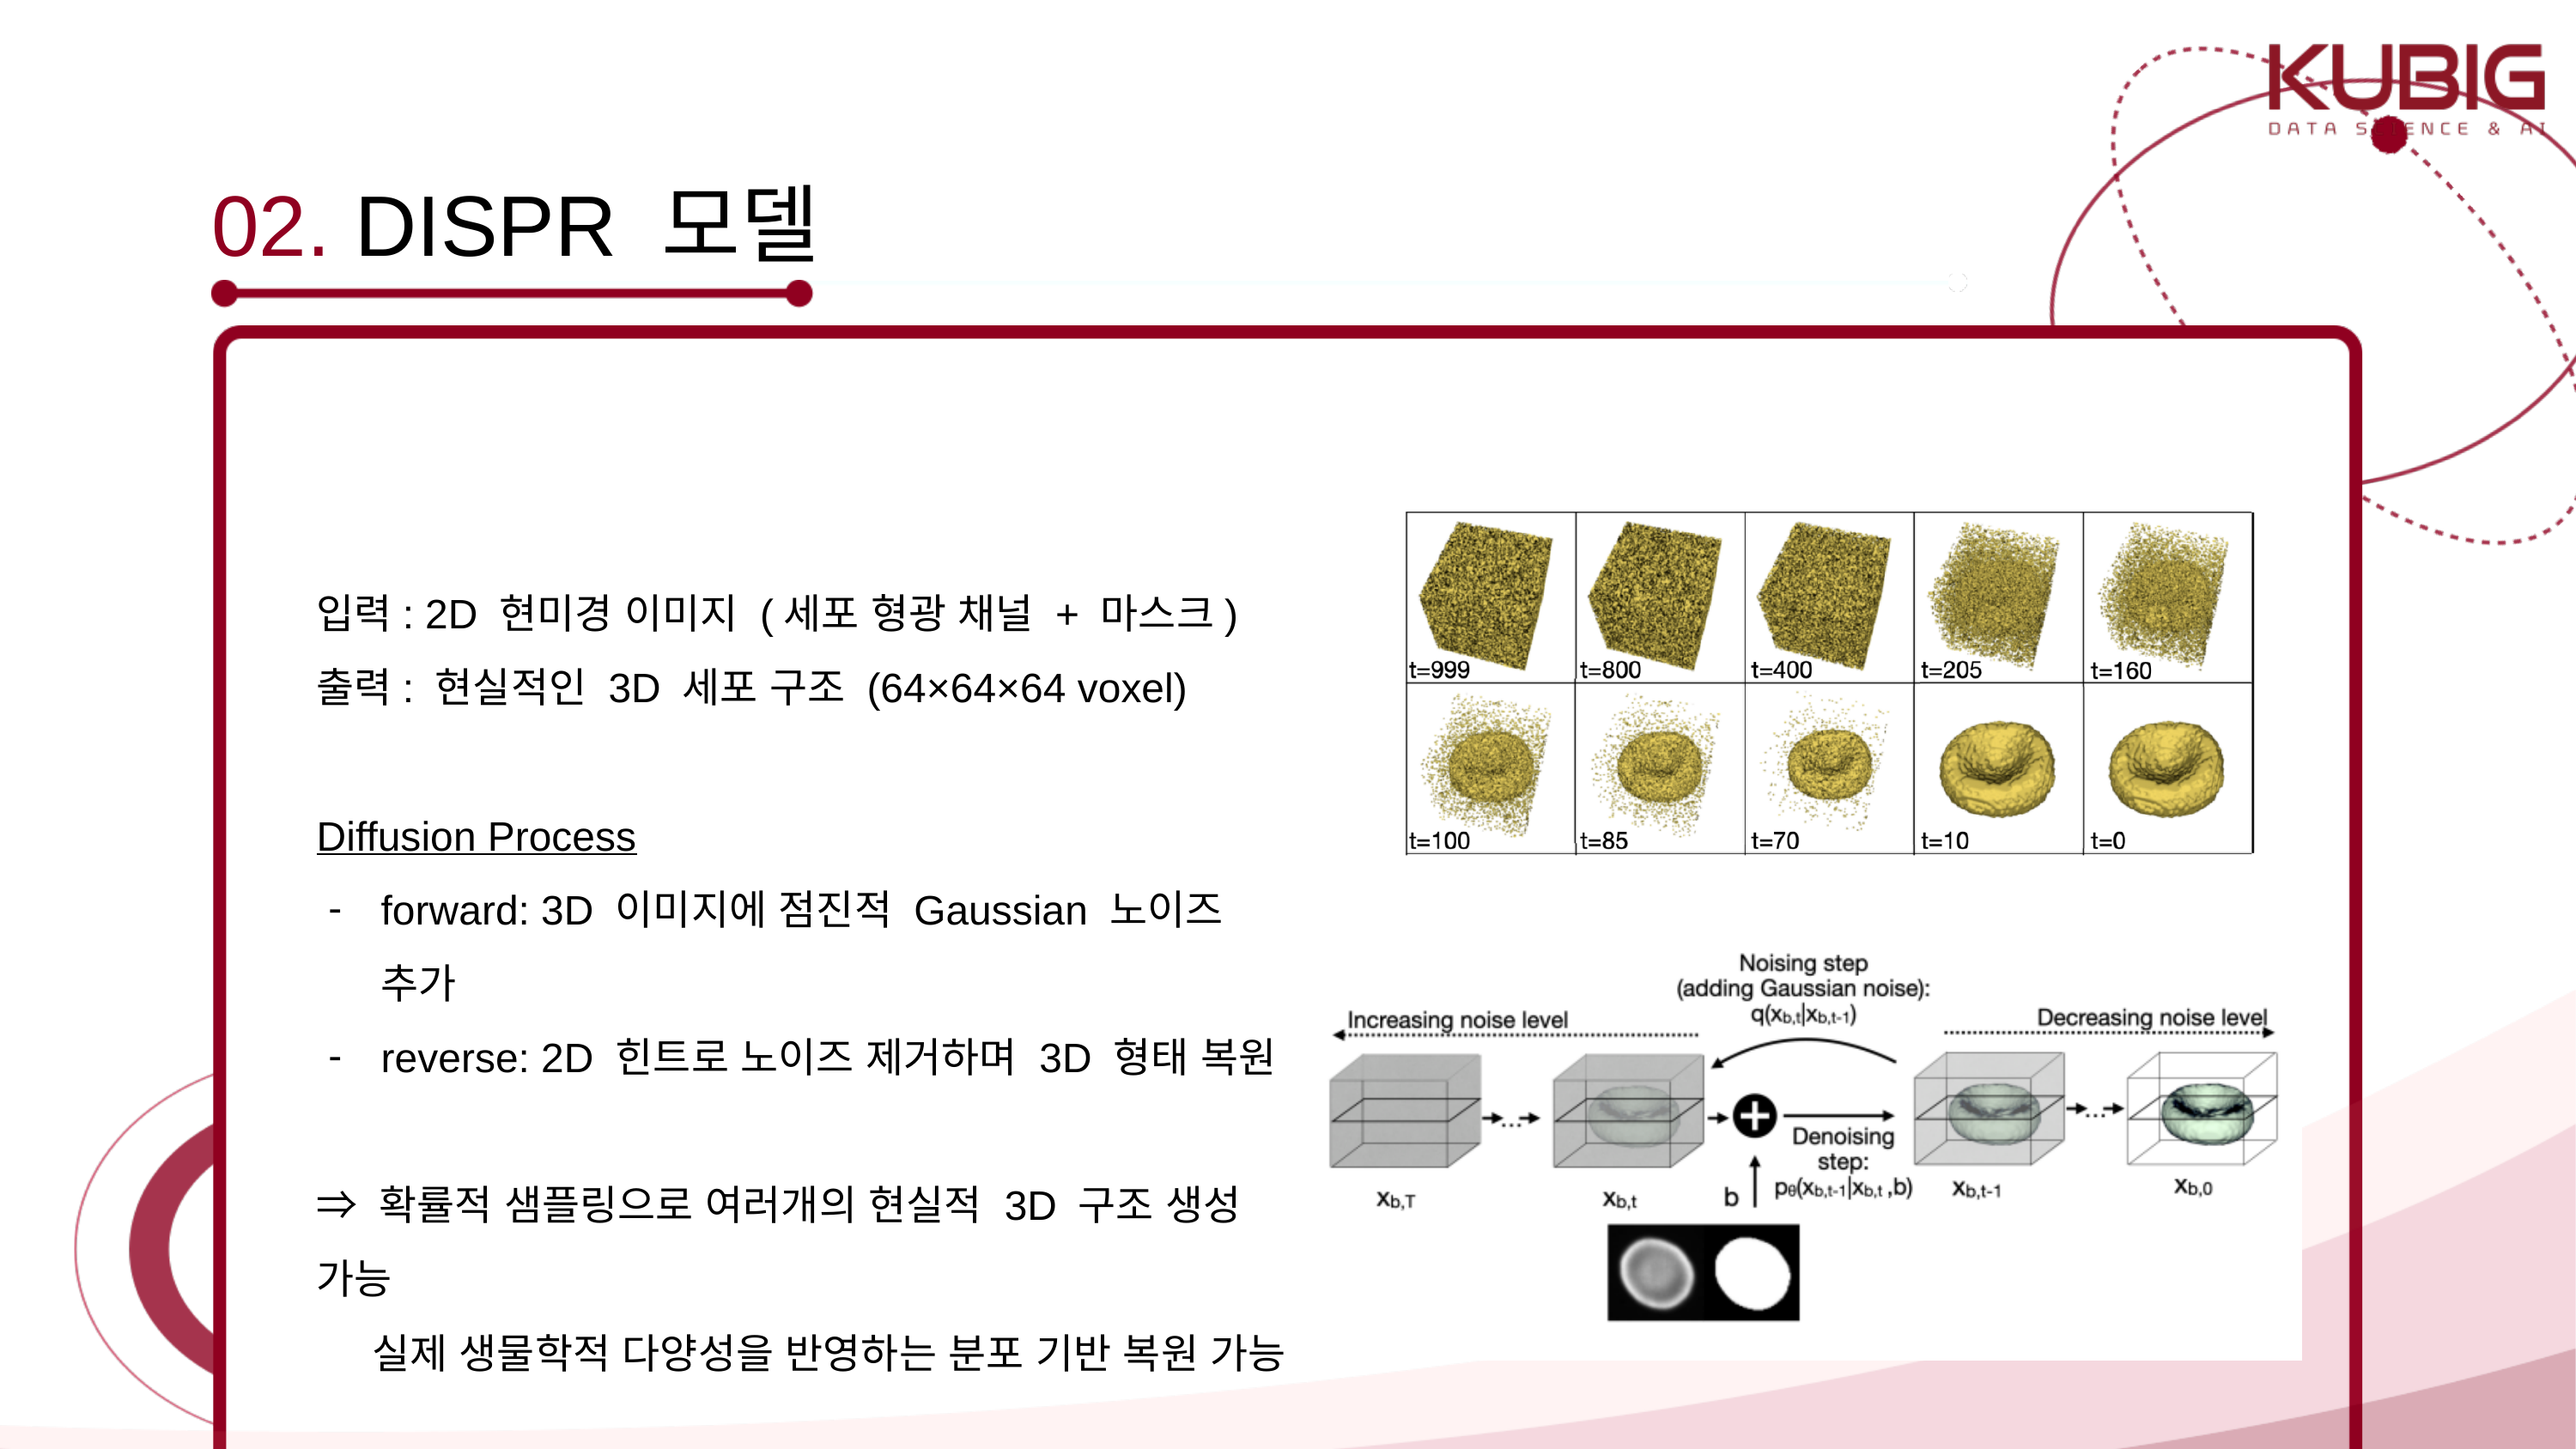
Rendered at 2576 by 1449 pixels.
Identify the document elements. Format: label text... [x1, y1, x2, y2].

text_box 02. DISPR 모델 [198, 164, 1273, 281]
picture [210, 273, 1968, 308]
picture [0, 0, 2576, 1449]
